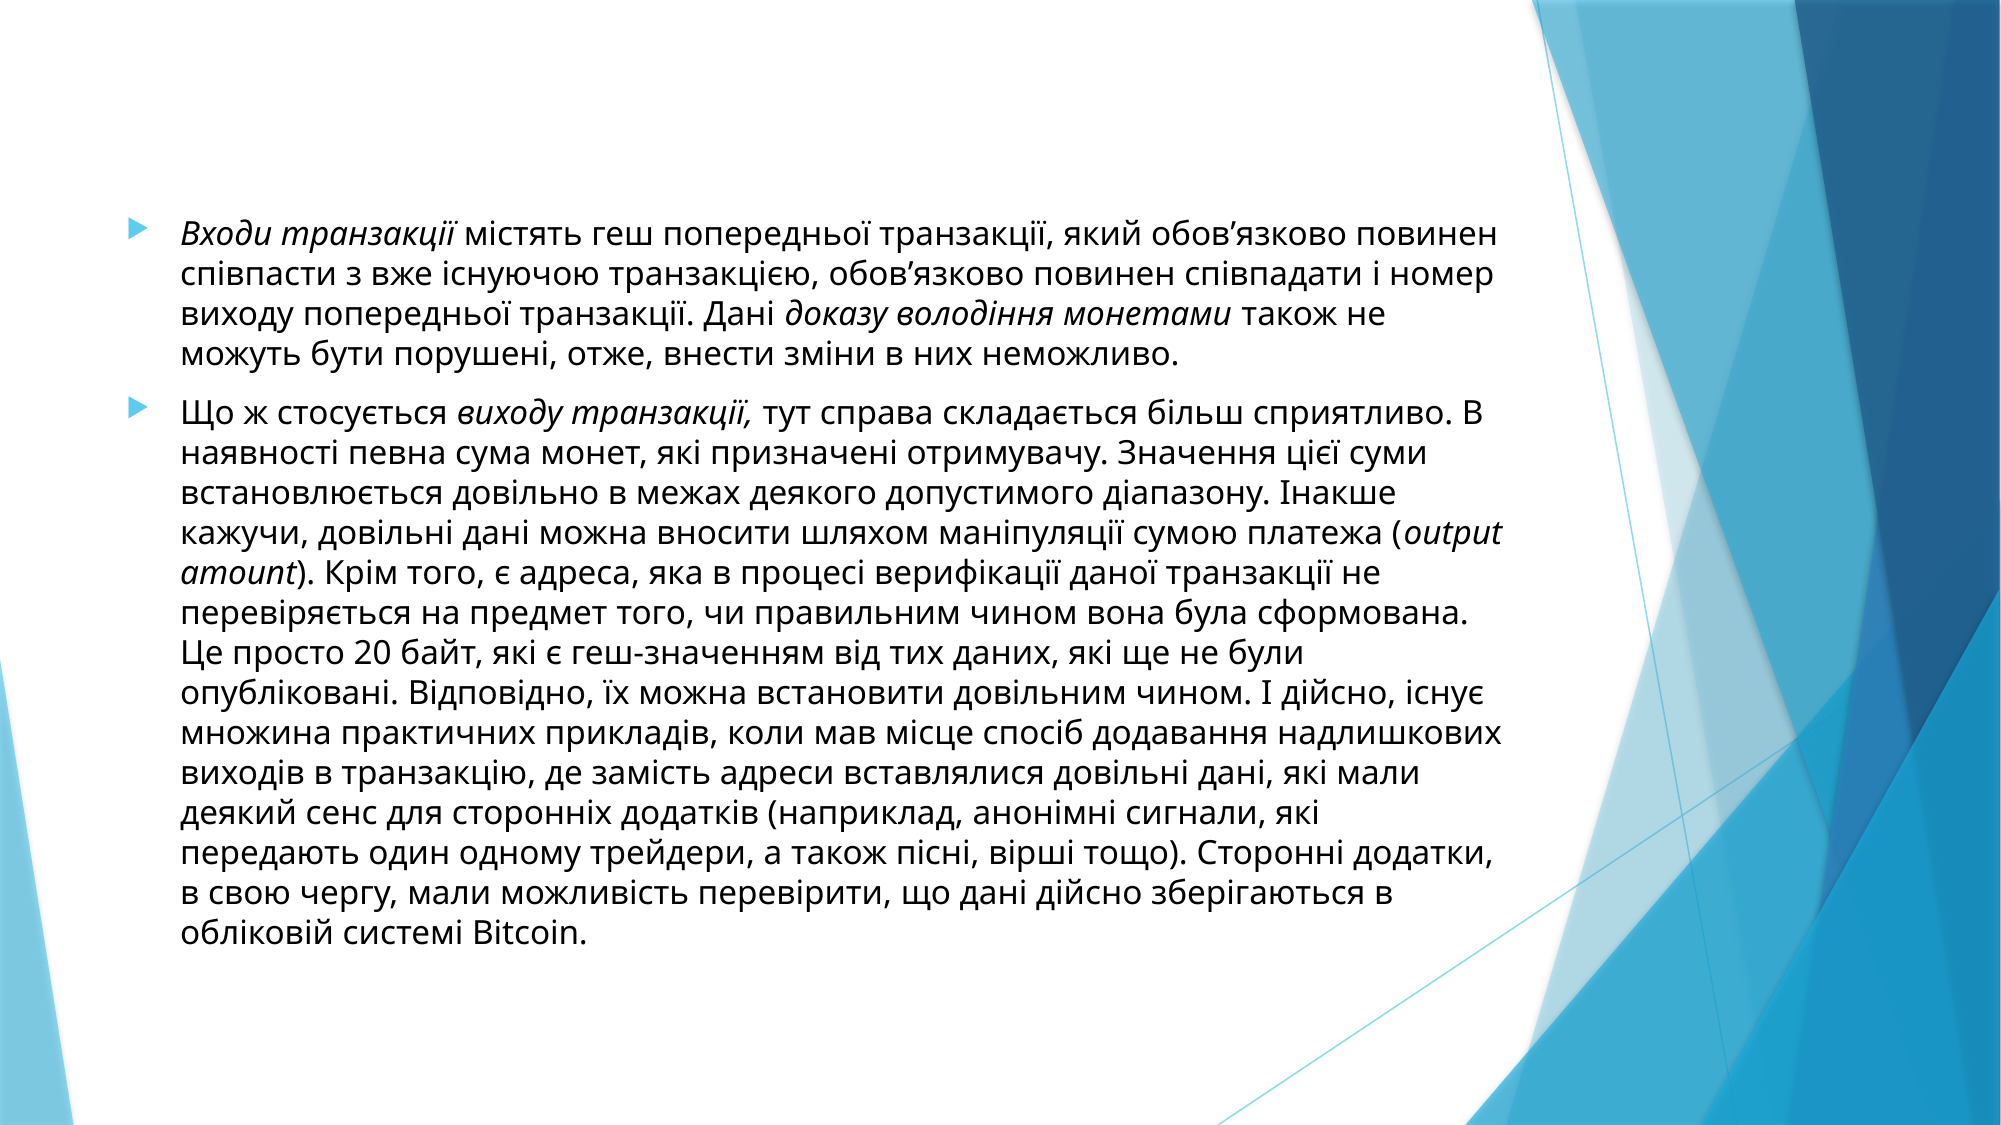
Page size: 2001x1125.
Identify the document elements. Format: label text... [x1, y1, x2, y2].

list Входи транзакції містять геш попередньої транзакції, який обов’язково повинен співпасти з вже існуючою транзакцією, обов’язково повинен співпадати і номер виходу попередньої транзакції. Дані доказу володіння монетами також не можуть бути порушені, отже, внести зміни в них неможливо. Що ж стосується виходу транзакції, тут справа складається більш сприятливо. В наявності певна сума монет, які призначені отримувачу. Значення цієї суми встановлюється довільно в межах деякого допустимого діапазону. Інакше кажучи, довільні дані можна вносити шляхом маніпуляції сумою платежа (output amount). Крім того, є адреса, яка в процесі верифікації даної транзакції не перевіряється на предмет того, чи правильним чином вона була сформована. Це просто 20 байт, які є геш-значенням від тих даних, які ще не були опубліковані. Відповідно, їх можна встановити довільним чином. І дійсно, існує множина практичних прикладів, коли мав місце спосіб додавання надлишкових виходів в транзакцію, де замість адреси вставлялися довільні дані, які мали деякий сенс для сторонніх додатків (наприклад, анонімні сигнали, які передають один одному трейдери, а також пісні, вірші тощо). Сторонні додатки, в свою чергу, мали можливість перевірити, що дані дійсно зберігаються в обліковій системі Bitcoin. [111, 204, 1522, 992]
